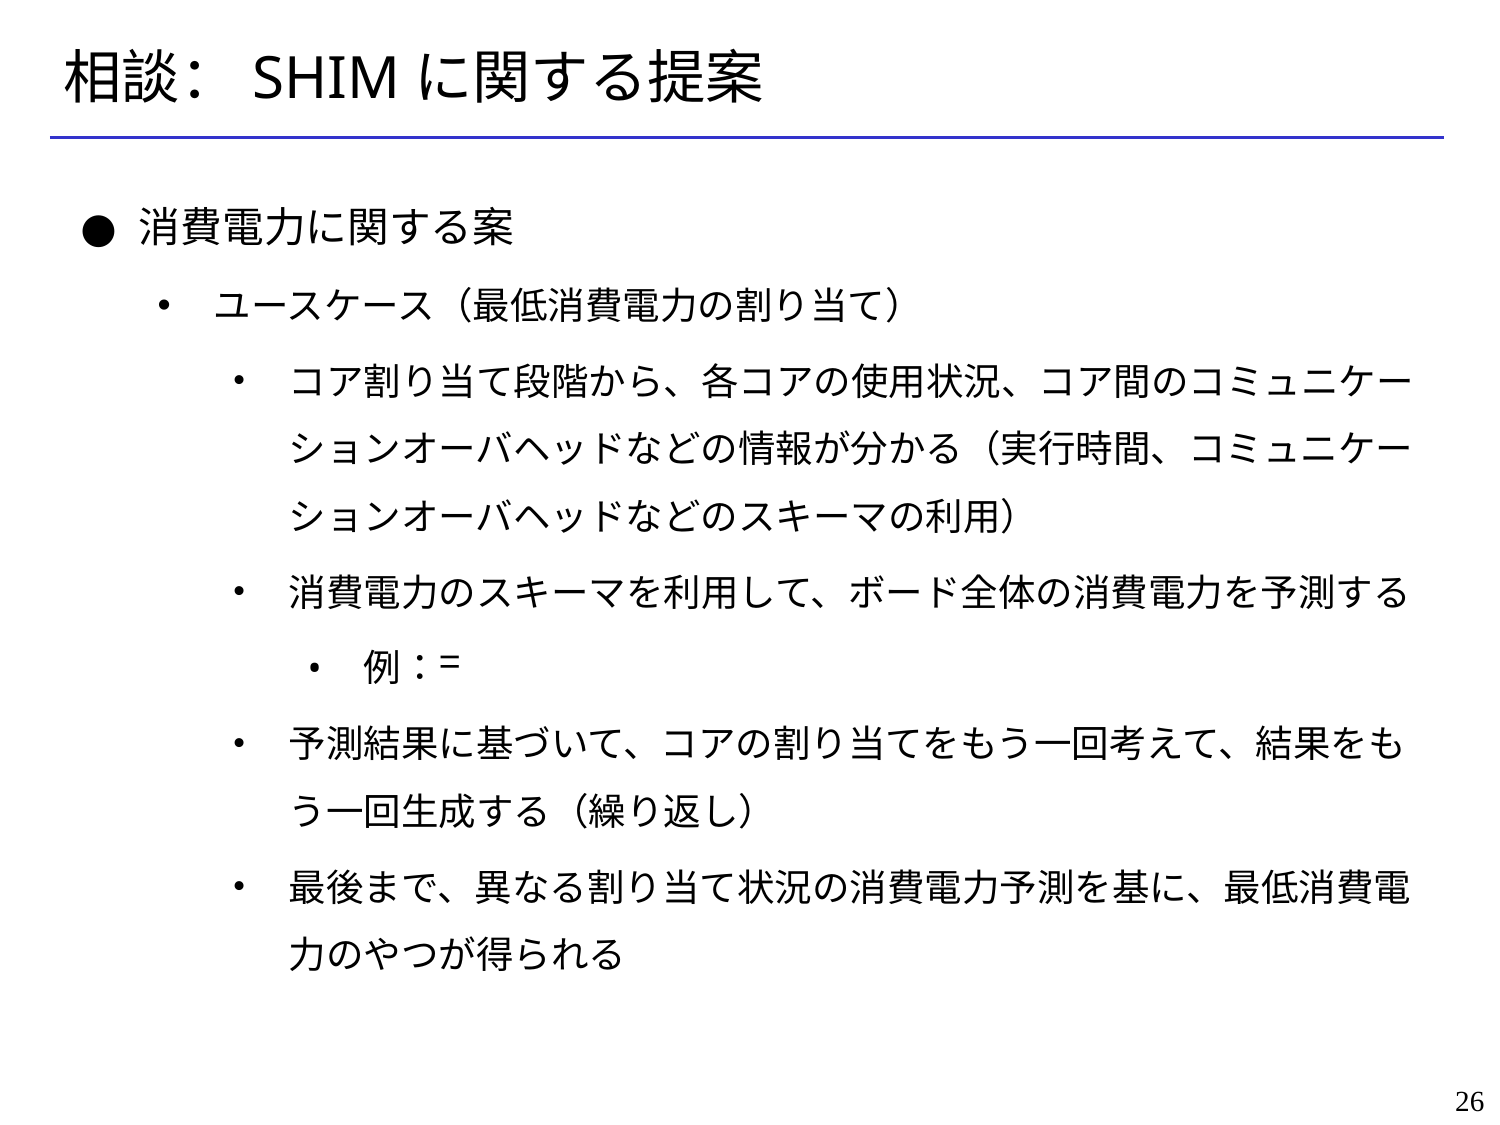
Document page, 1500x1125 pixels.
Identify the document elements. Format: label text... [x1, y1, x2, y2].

slide_number 26 [1187, 1074, 1500, 1125]
list 消費電力に関する案 ユースケース（最低消費電力の割り当て） コア割り当て段階から、各コアの使用状況、コア間のコミュニケーションオーバヘッドなどの情報が分かる（実行時間、コミュニケーションオーバヘッドなどのスキーマの利用） 消費電力のスキーマを利用して、ボード全体の消費電力を予測する 例： 予測結果に基づいて、コアの割り当てをもう一回考えて、結果をもう一回生成する（繰り返し） 最後まで、異なる割り当て状況の消費電力予測を基に、最低消費電力のやつが得られる [48, 168, 1452, 1060]
title 相談：SHIMに関する提案 [48, 37, 1452, 113]
